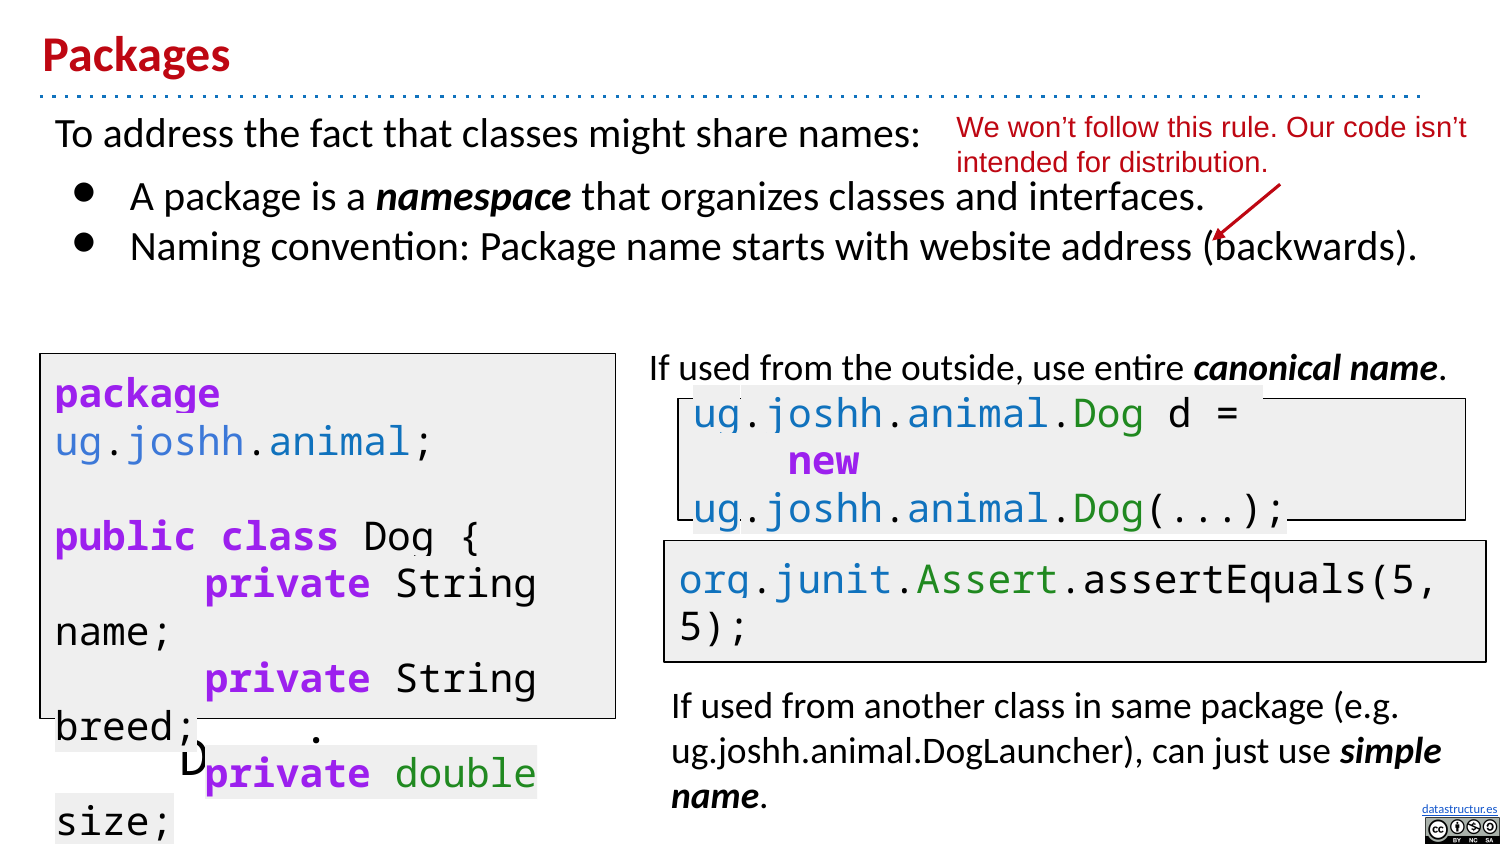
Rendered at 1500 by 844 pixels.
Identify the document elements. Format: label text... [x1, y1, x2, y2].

text_box package ug.joshh.animal; public class Dog { private String name; private String breed; private double size; [39, 353, 616, 719]
text_box ug.joshh.animal.Dog d = new ug.joshh.animal.Dog(...); [678, 398, 1466, 520]
list To address the fact that classes might share names: A package is a namespace that organizes classes and interfaces. Naming convention: Package name starts with website address (backwards). [39, 91, 1455, 773]
text_box Dog.java [164, 719, 441, 792]
text_box We won’t follow this rule. Our code isn’t intended for distribution. [941, 93, 1500, 185]
text_box If used from the outside, use entire canonical name. [633, 328, 1478, 383]
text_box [1211, 184, 1281, 241]
text_box If used from another class in same package (e.g. ug.joshh.animal.DogLauncher), can just use simple name. [655, 665, 1478, 829]
title Packages [27, 15, 1378, 97]
picture [1425, 817, 1500, 844]
text_box org.junit.Assert.assertEquals(5, 5); [663, 540, 1486, 662]
